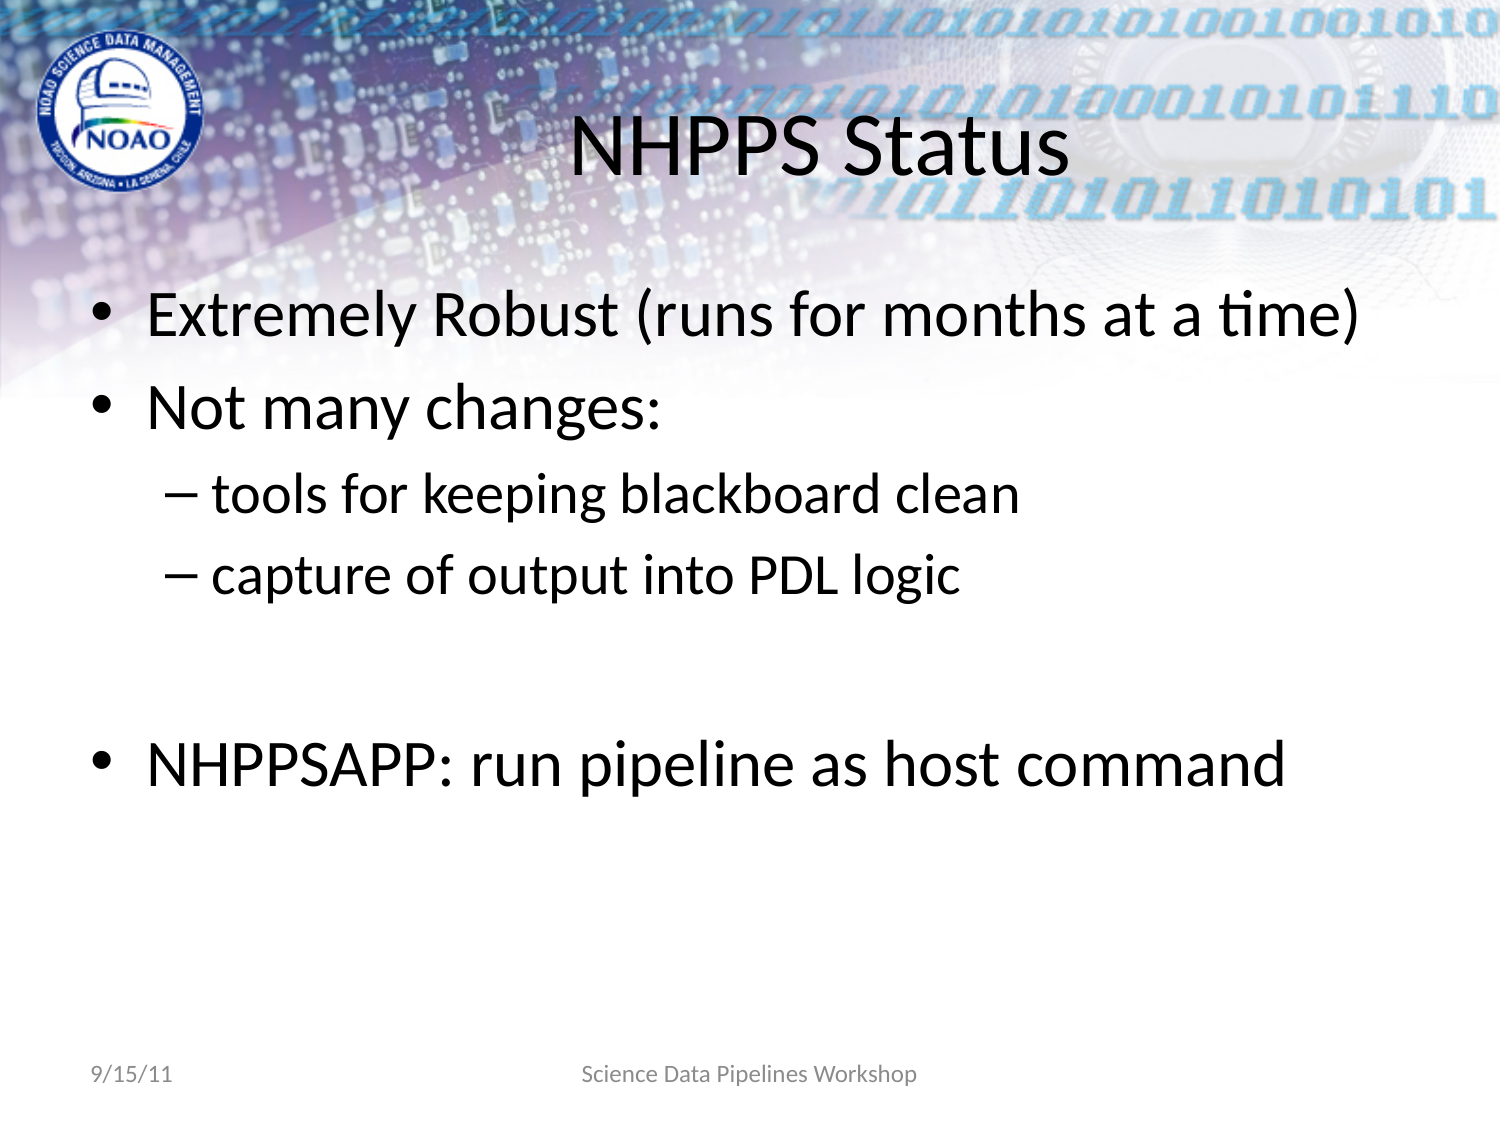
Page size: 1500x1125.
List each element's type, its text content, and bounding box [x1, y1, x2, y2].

picture [0, 0, 1500, 1125]
list Extremely Robust (runs for months at a time) Not many changes: tools for keeping blackboard clean capture of output into PDL logic NHPPSAPP: run pipeline as host command [75, 262, 1425, 1005]
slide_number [75, 1042, 425, 1103]
title NHPPS Status [216, 45, 1425, 233]
footer Science Data Pipelines Workshop [512, 1042, 988, 1103]
